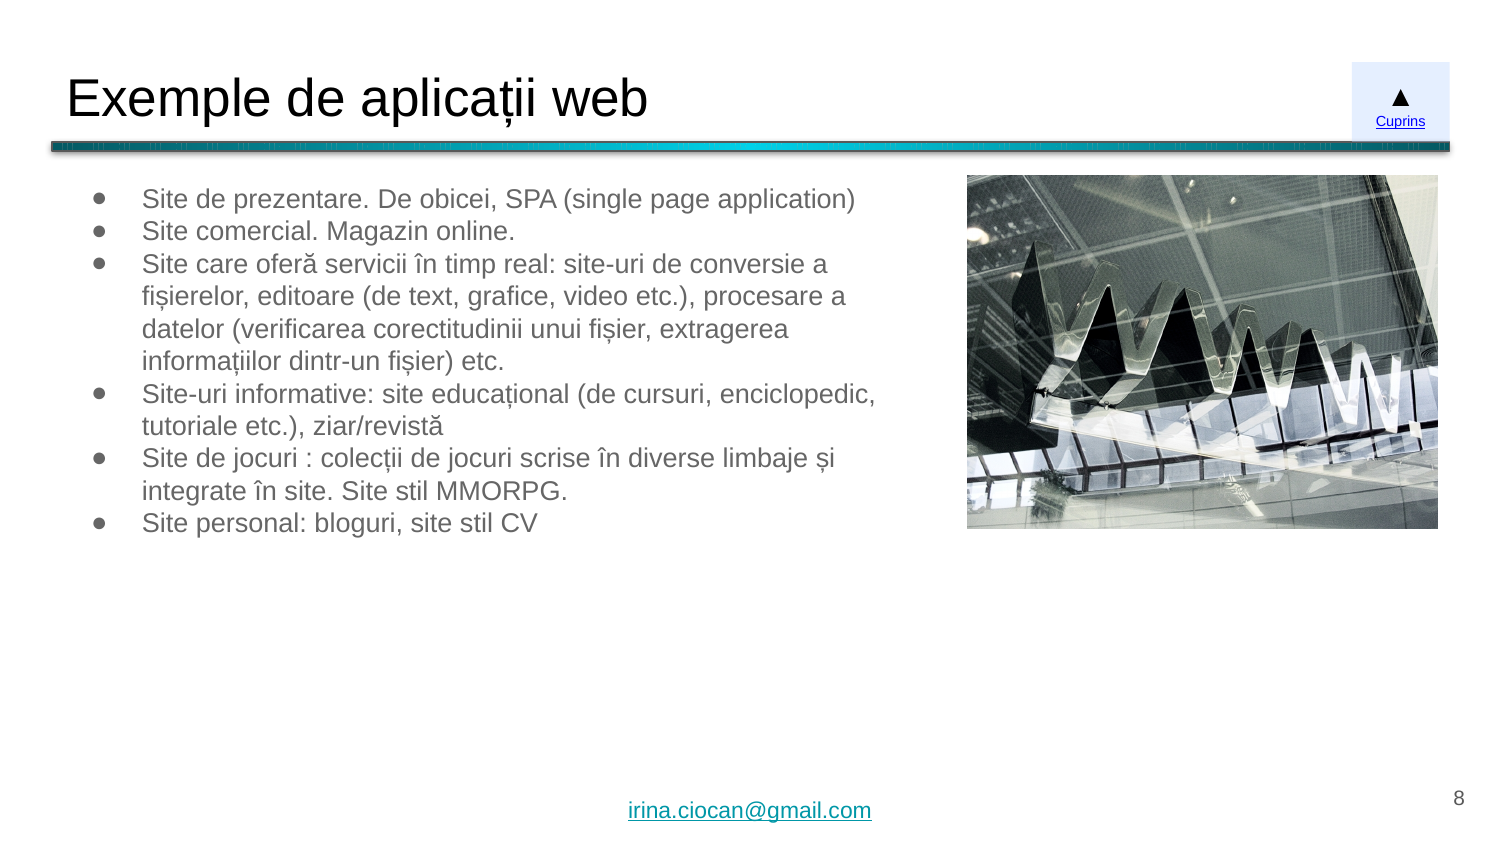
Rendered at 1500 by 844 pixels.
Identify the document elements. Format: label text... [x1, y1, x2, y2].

text_box Site de prezentare. De obicei, SPA (single page application) Site comercial. Magazin online. Site care oferă servicii în timp real: site-uri de conversie a fișierelor, editoare (de text, grafice, video etc.), procesare a datelor (verificarea corectitudinii unui fișier, extragerea informațiilor dintr-un fișier) etc. Site-uri informative: site educațional (de cursuri, enciclopedic, tutoriale etc.), ziar/revistă Site de jocuri : colecții de jocuri scrise în diverse limbaje și integrate în site. Site stil MMORPG. Site personal: bloguri, site stil CV [51, 166, 909, 748]
title Exemple de aplicații web [51, 48, 1449, 139]
text_box ▲ Cuprins [1351, 62, 1450, 142]
slide_number ‹#› [1389, 764, 1480, 830]
text_box irina.ciocan@gmail.com [613, 795, 889, 837]
text_box [51, 141, 1450, 151]
picture [966, 175, 1438, 529]
